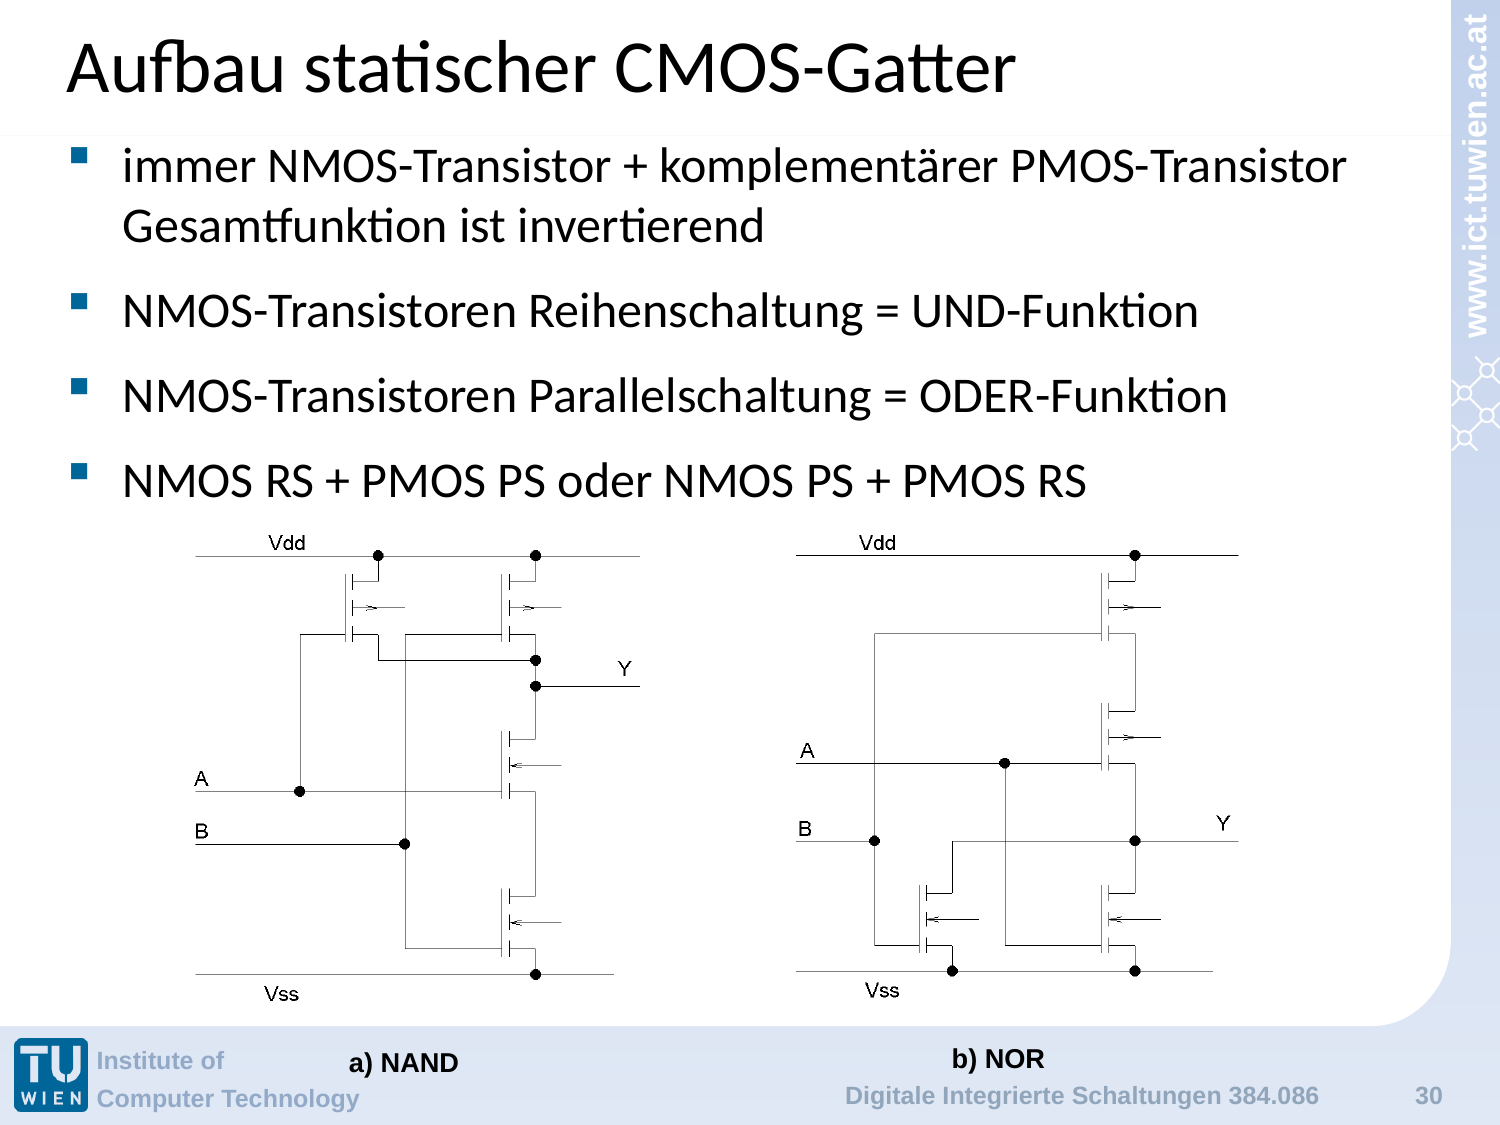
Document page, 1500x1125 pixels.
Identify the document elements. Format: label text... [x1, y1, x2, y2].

picture [31, 1056, 38, 1082]
list immer NMOS-Transistor + komplementärer PMOS-Transistor Gesamtfunktion ist invertierend NMOS-Transistoren Reihenschaltung = UND-Funktion NMOS-Transistoren Parallelschaltung = ODER-Funktion NMOS RS + PMOS PS oder NMOS PS + PMOS RS [51, 125, 1412, 525]
picture [68, 1046, 80, 1082]
slide_number 30 [1364, 1029, 1458, 1118]
footer Digitale Integrierte Schaltungen 384.086 [585, 1029, 1336, 1118]
picture [71, 1092, 80, 1104]
title Aufbau statischer CMOS-Gatter [51, 11, 1412, 114]
picture [55, 1092, 62, 1104]
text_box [175, 524, 1259, 1107]
picture [52, 1046, 64, 1081]
picture [21, 1046, 47, 1053]
picture [22, 1092, 35, 1104]
